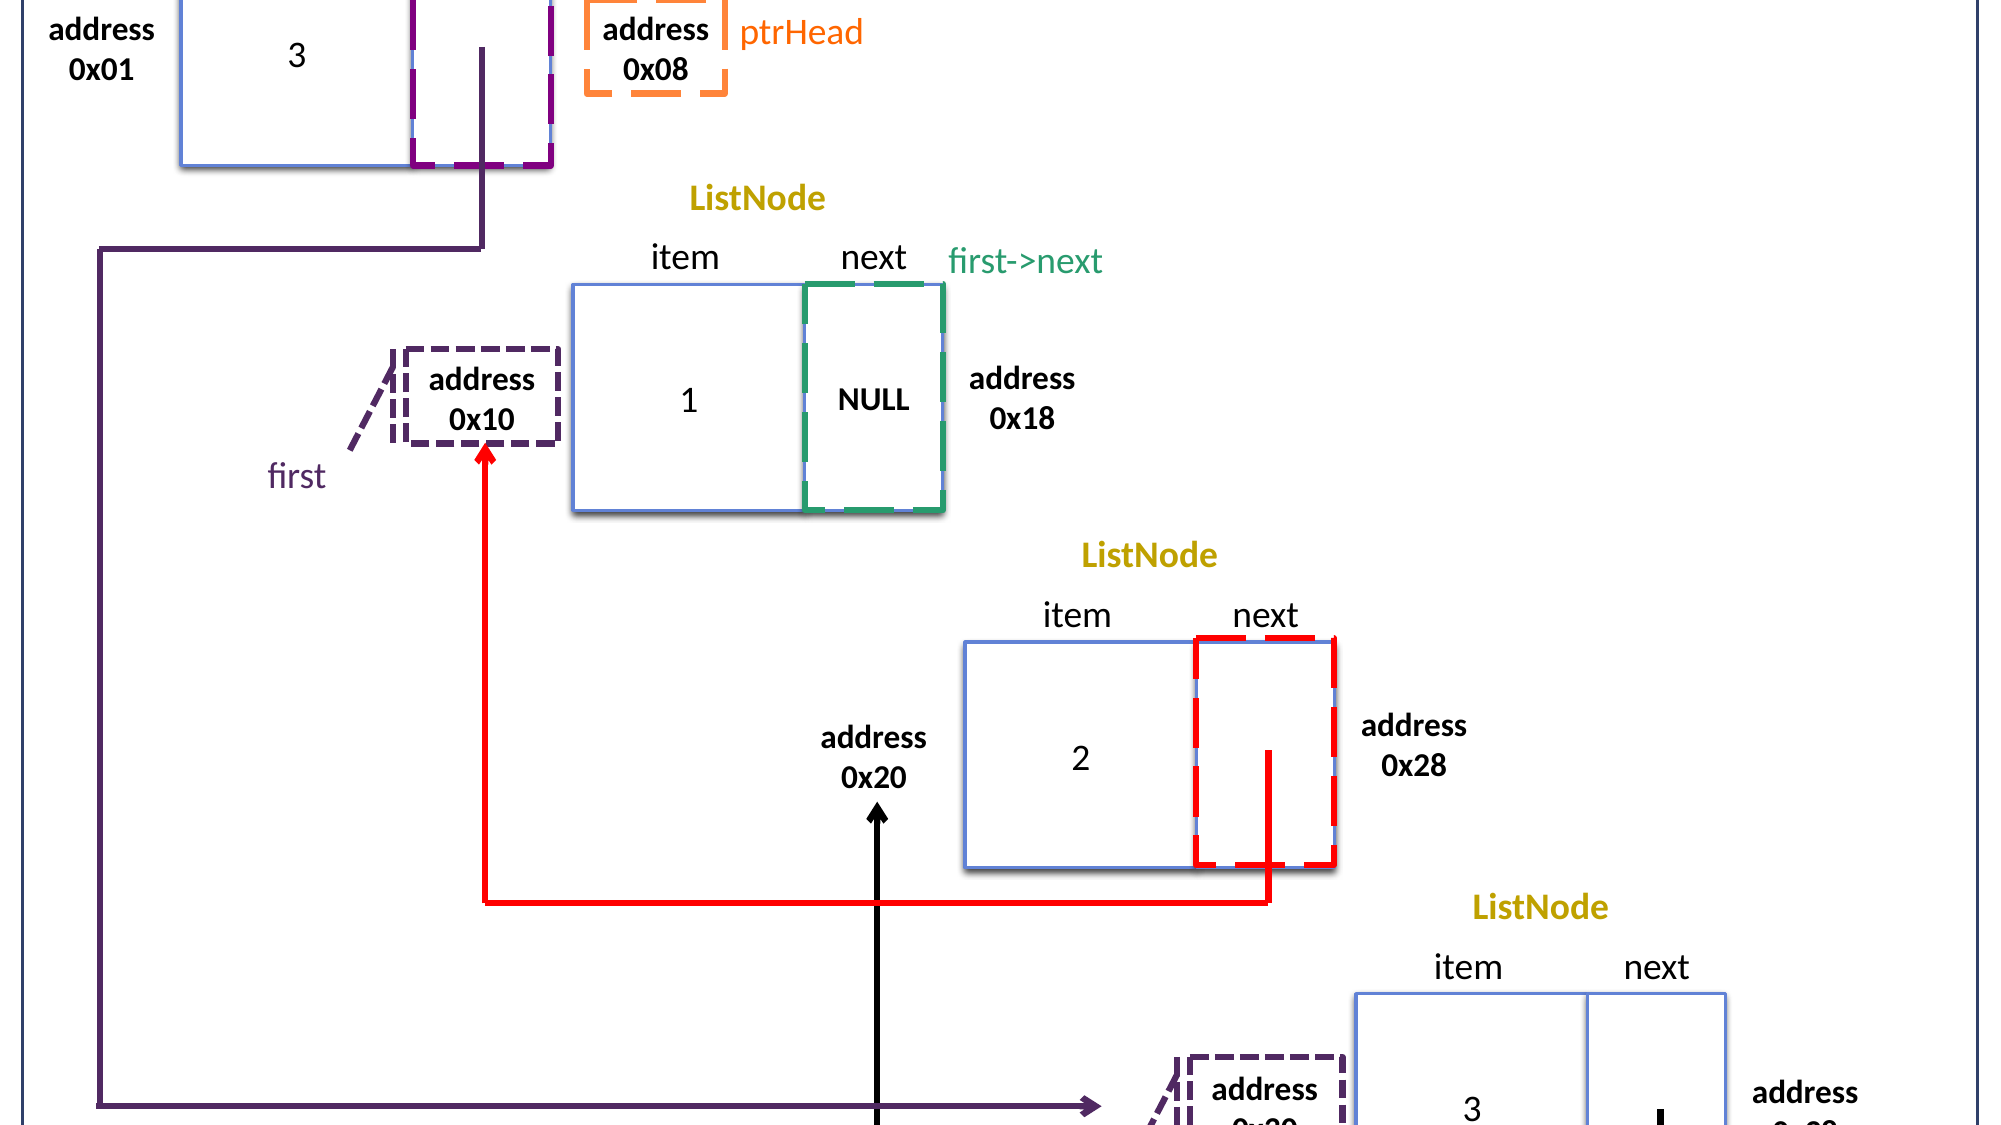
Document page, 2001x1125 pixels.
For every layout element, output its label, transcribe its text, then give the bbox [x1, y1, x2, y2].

text_box address 0x28 [1343, 695, 1494, 790]
text_box address 0x38 [1734, 1063, 1885, 1125]
text_box ptrHead [724, 0, 906, 60]
text_box address 0x18 [951, 349, 1102, 444]
text_box [585, 0, 726, 95]
text_box address 0x01 [22, 0, 181, 95]
text_box [412, 0, 551, 145]
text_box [412, 164, 944, 511]
text_box address 0x08 [725, 60, 736, 95]
text_box [103, 258, 482, 675]
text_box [804, 522, 1336, 869]
text_box first [206, 443, 388, 504]
text_box [488, 520, 874, 900]
text_box address 0x08 [576, 0, 587, 95]
text_box first->next [951, 228, 1128, 289]
text_box [21, 0, 406, 675]
text_box 3 [179, 0, 406, 167]
text_box [21, 690, 874, 1125]
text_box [1195, 874, 1727, 1125]
text_box [556, 0, 1979, 1125]
